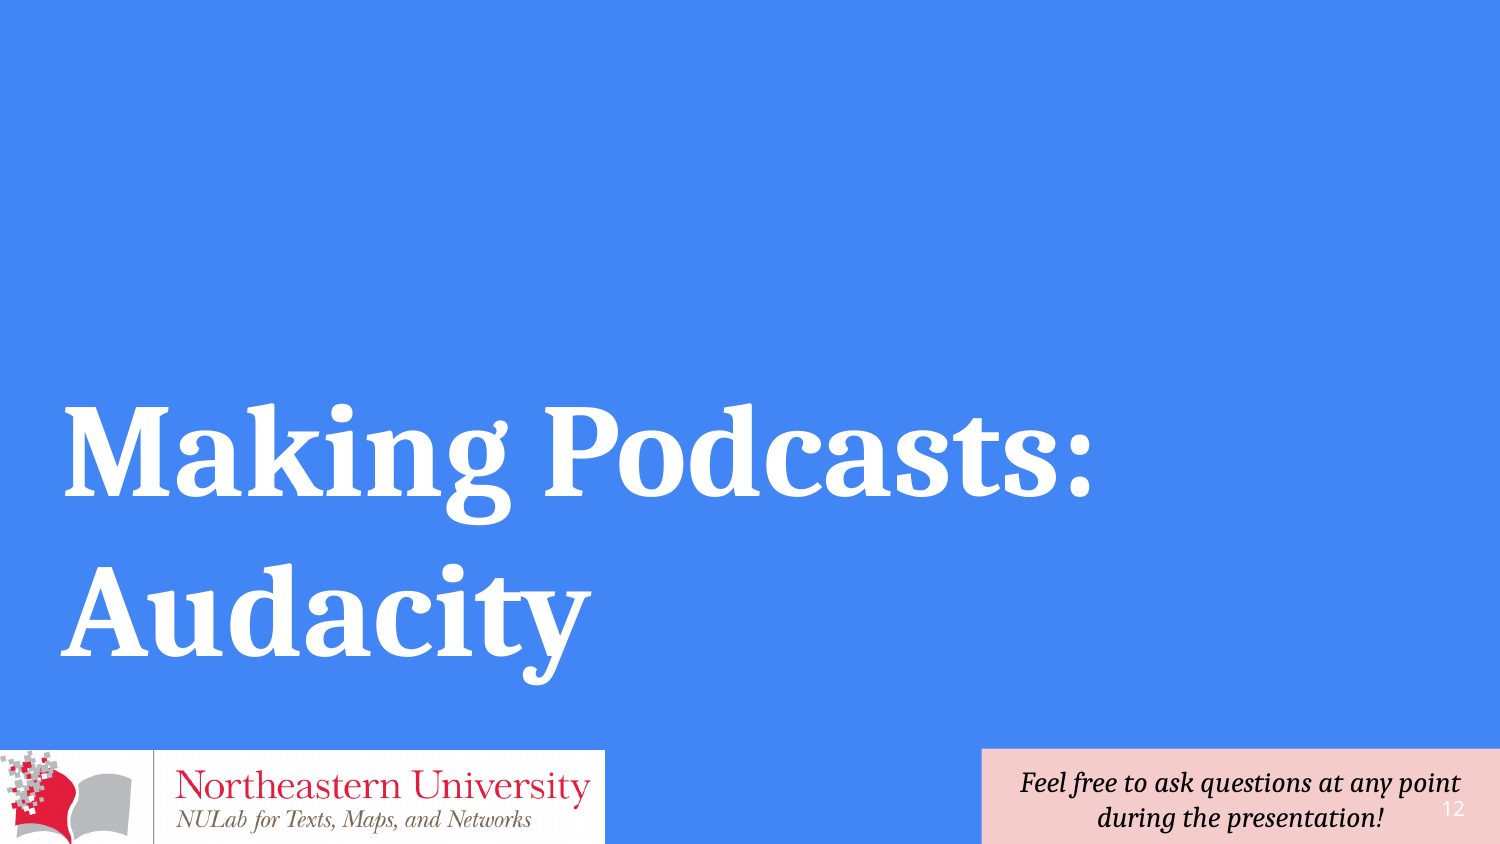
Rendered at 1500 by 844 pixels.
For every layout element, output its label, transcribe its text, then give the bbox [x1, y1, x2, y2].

title Making Podcasts: Audacity [46, 296, 1378, 698]
slide_number ‹#› [1389, 777, 1480, 842]
picture [0, 750, 605, 844]
